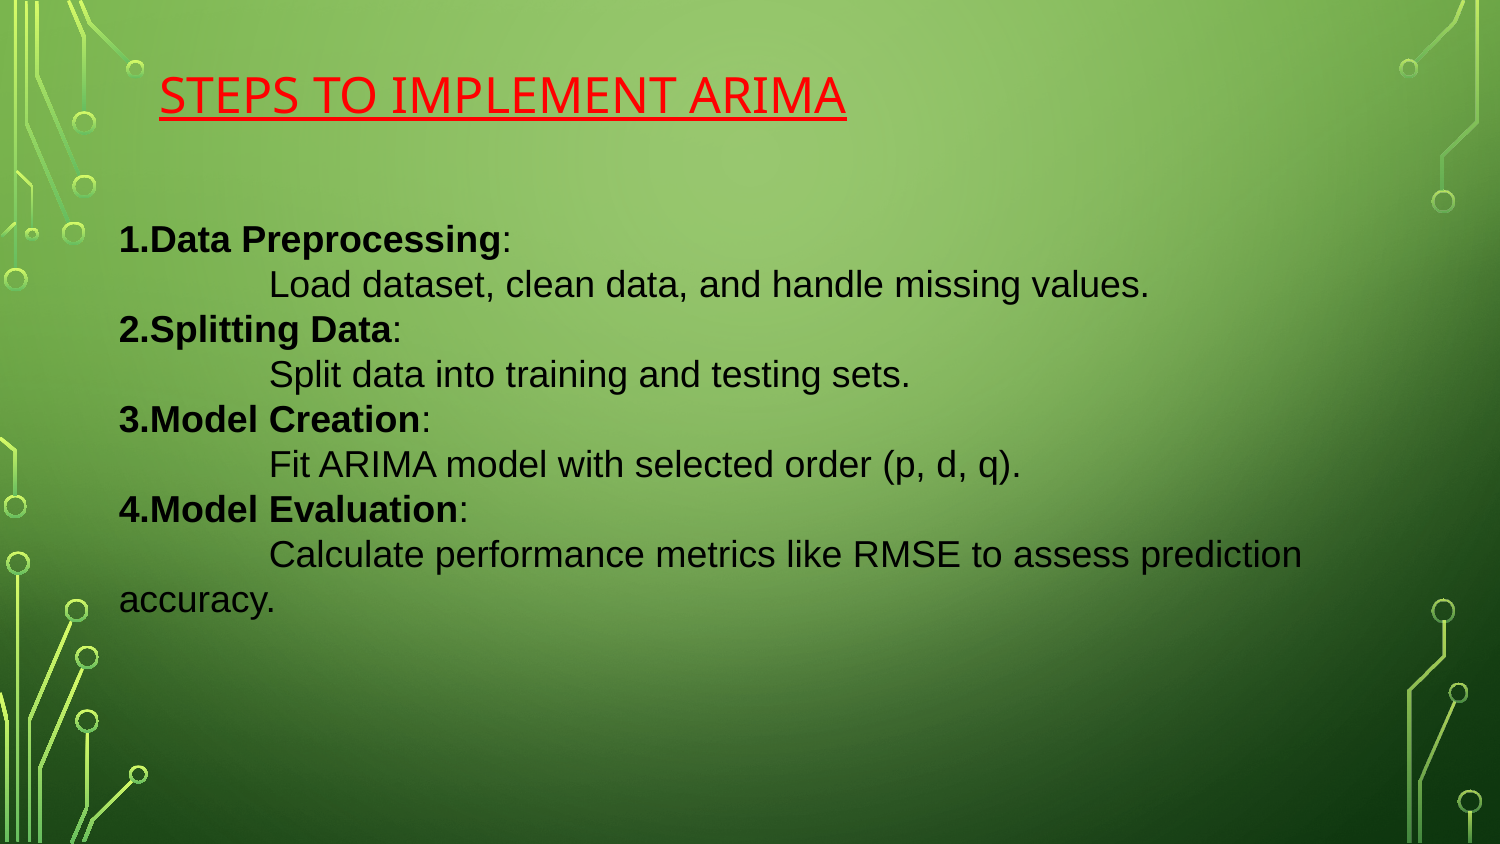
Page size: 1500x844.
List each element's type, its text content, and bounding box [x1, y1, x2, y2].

title Steps to Implement ARIMA [144, 55, 1409, 150]
text_box 1.Data Preprocessing: Load dataset, clean data, and handle missing values. 2.Splitting Data: Split data into training and testing sets. 3.Model Creation: Fit ARIMA model with selected order (p, d, q). 4.Model Evaluation: Calculate performance metrics like RMSE to assess prediction accuracy. [103, 207, 1397, 673]
